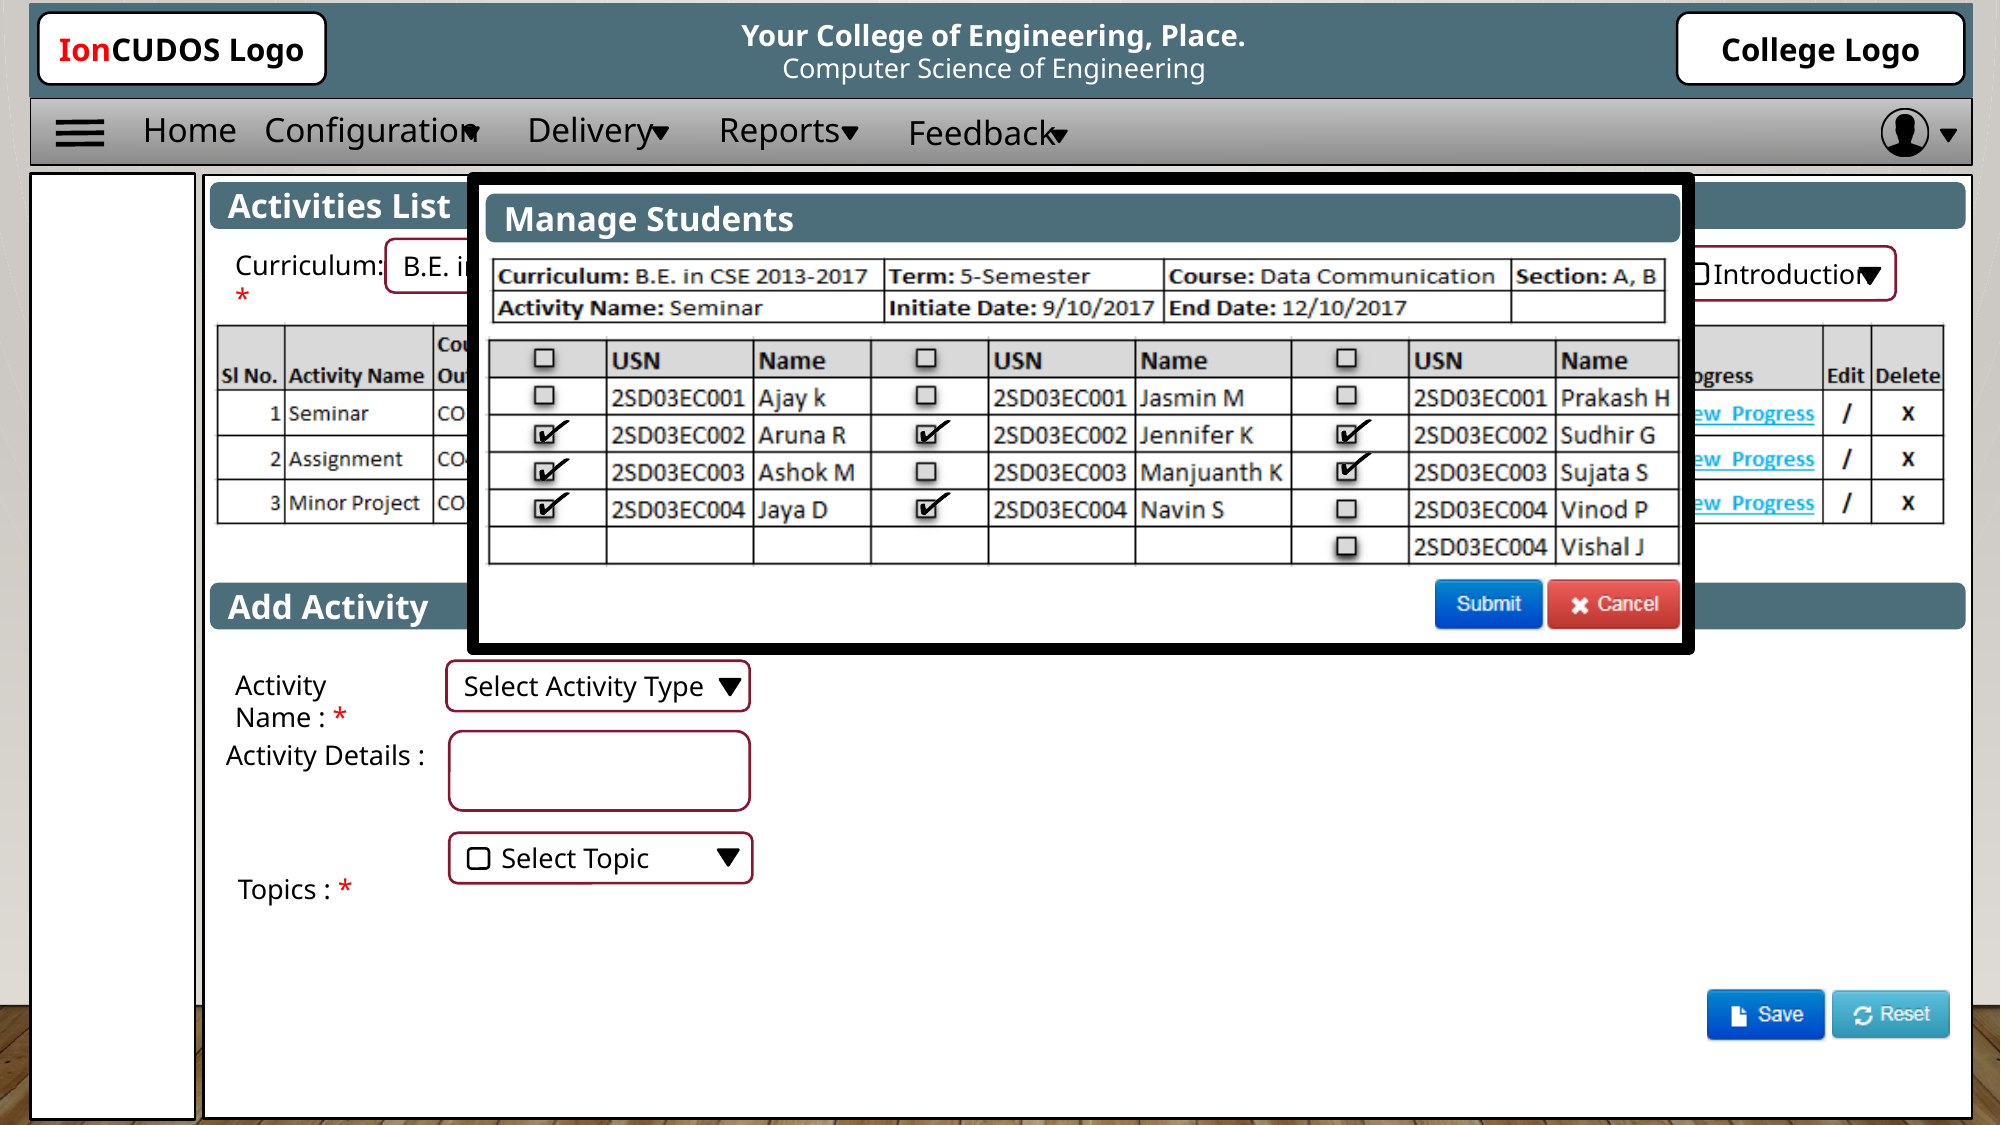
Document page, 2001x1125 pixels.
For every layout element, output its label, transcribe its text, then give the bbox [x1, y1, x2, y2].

text_box Activity Name : * [220, 660, 439, 731]
picture [1707, 988, 1827, 1043]
text_box [716, 848, 740, 867]
text_box College Logo [1675, 11, 1966, 86]
text_box [1690, 262, 1710, 286]
text_box Feedback [893, 104, 1076, 160]
text_box [30, 98, 1973, 166]
picture [1875, 102, 1936, 163]
text_box Introduction [1690, 245, 1898, 302]
text_box Topics : * [223, 832, 441, 913]
text_box [1939, 128, 1957, 143]
text_box [652, 126, 669, 141]
text_box Manage Students [485, 193, 1681, 243]
text_box Activities List [1690, 182, 1966, 229]
text_box [1050, 129, 1068, 144]
picture [0, 1005, 2000, 1125]
text_box Add Activity [209, 582, 472, 630]
picture [214, 257, 1947, 567]
text_box B.E. in CSE 201 [384, 237, 472, 294]
text_box Your College of Engineering, Place. Computer Science of Engineering [548, 11, 1440, 90]
text_box Home [128, 101, 249, 157]
text_box Delivery [512, 101, 695, 157]
text_box [472, 177, 1690, 321]
text_box [202, 174, 1973, 1120]
text_box [472, 526, 1690, 650]
text_box [841, 126, 859, 141]
text_box Reports [704, 101, 887, 157]
text_box Activity Details : [211, 731, 441, 779]
text_box Curriculum:* [220, 241, 402, 321]
text_box Add Activity [1690, 582, 1966, 630]
text_box Activities List [209, 182, 472, 229]
text_box [718, 677, 742, 697]
text_box IonCUDOS Logo [37, 11, 327, 86]
picture [1435, 578, 1682, 632]
text_box [1858, 266, 1882, 286]
text_box Configuration [249, 101, 502, 157]
text_box [29, 3, 1973, 98]
text_box [462, 126, 480, 141]
text_box [447, 729, 752, 812]
text_box Select Topic [447, 831, 754, 885]
picture [1832, 989, 1951, 1040]
text_box [29, 172, 196, 1121]
text_box Select Activity Type [445, 659, 752, 713]
text_box [466, 847, 491, 870]
